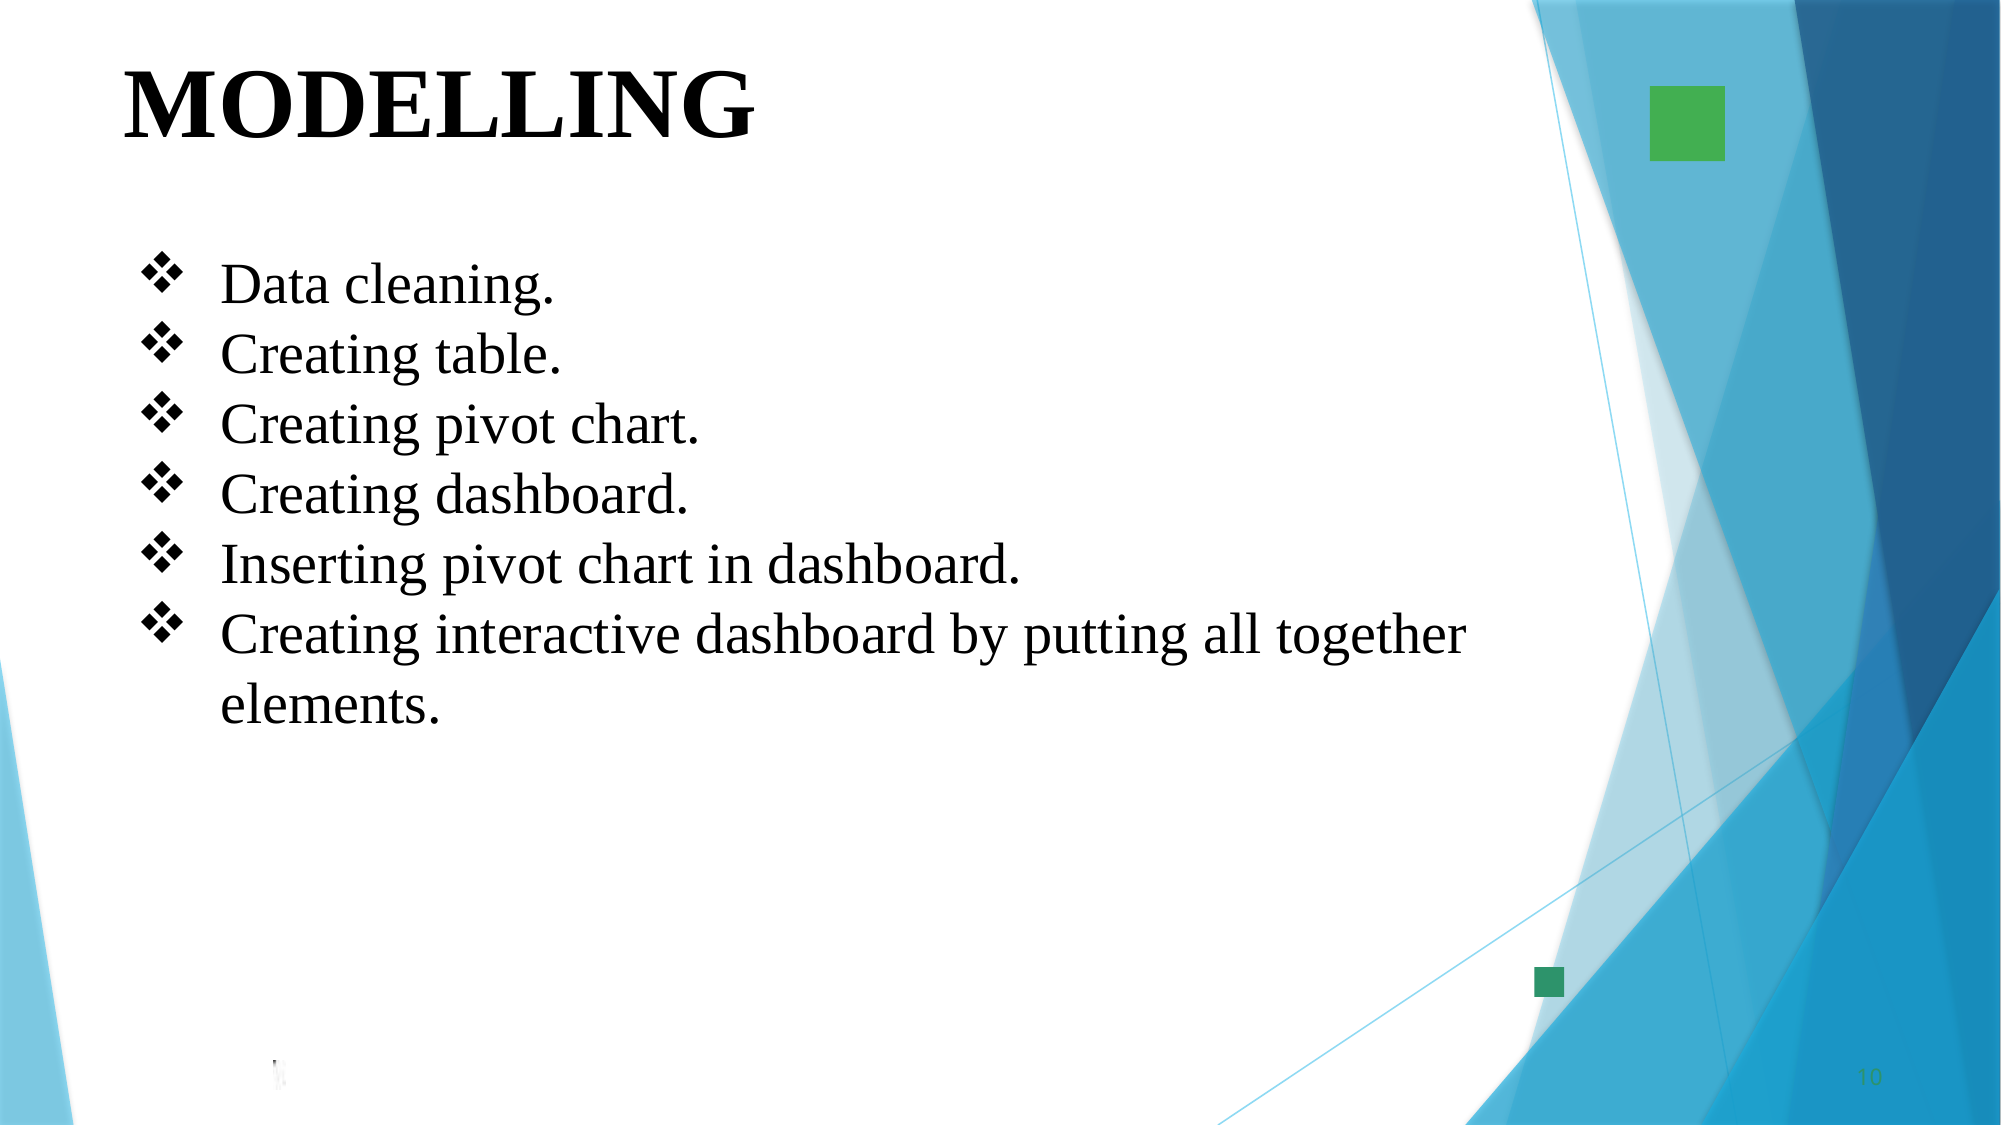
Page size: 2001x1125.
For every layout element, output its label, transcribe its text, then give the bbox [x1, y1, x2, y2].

text_box MODELLING [121, 34, 825, 157]
text_box Data cleaning. Creating table. Creating pivot chart. Creating dashboard. Inserting pivot chart in dashboard. Creating interactive dashboard by putting all together elements. [121, 237, 1650, 803]
text_box 10 [1849, 1061, 1888, 1095]
text_box [1534, 967, 1565, 997]
picture [272, 1060, 287, 1091]
text_box [1649, 86, 1725, 162]
